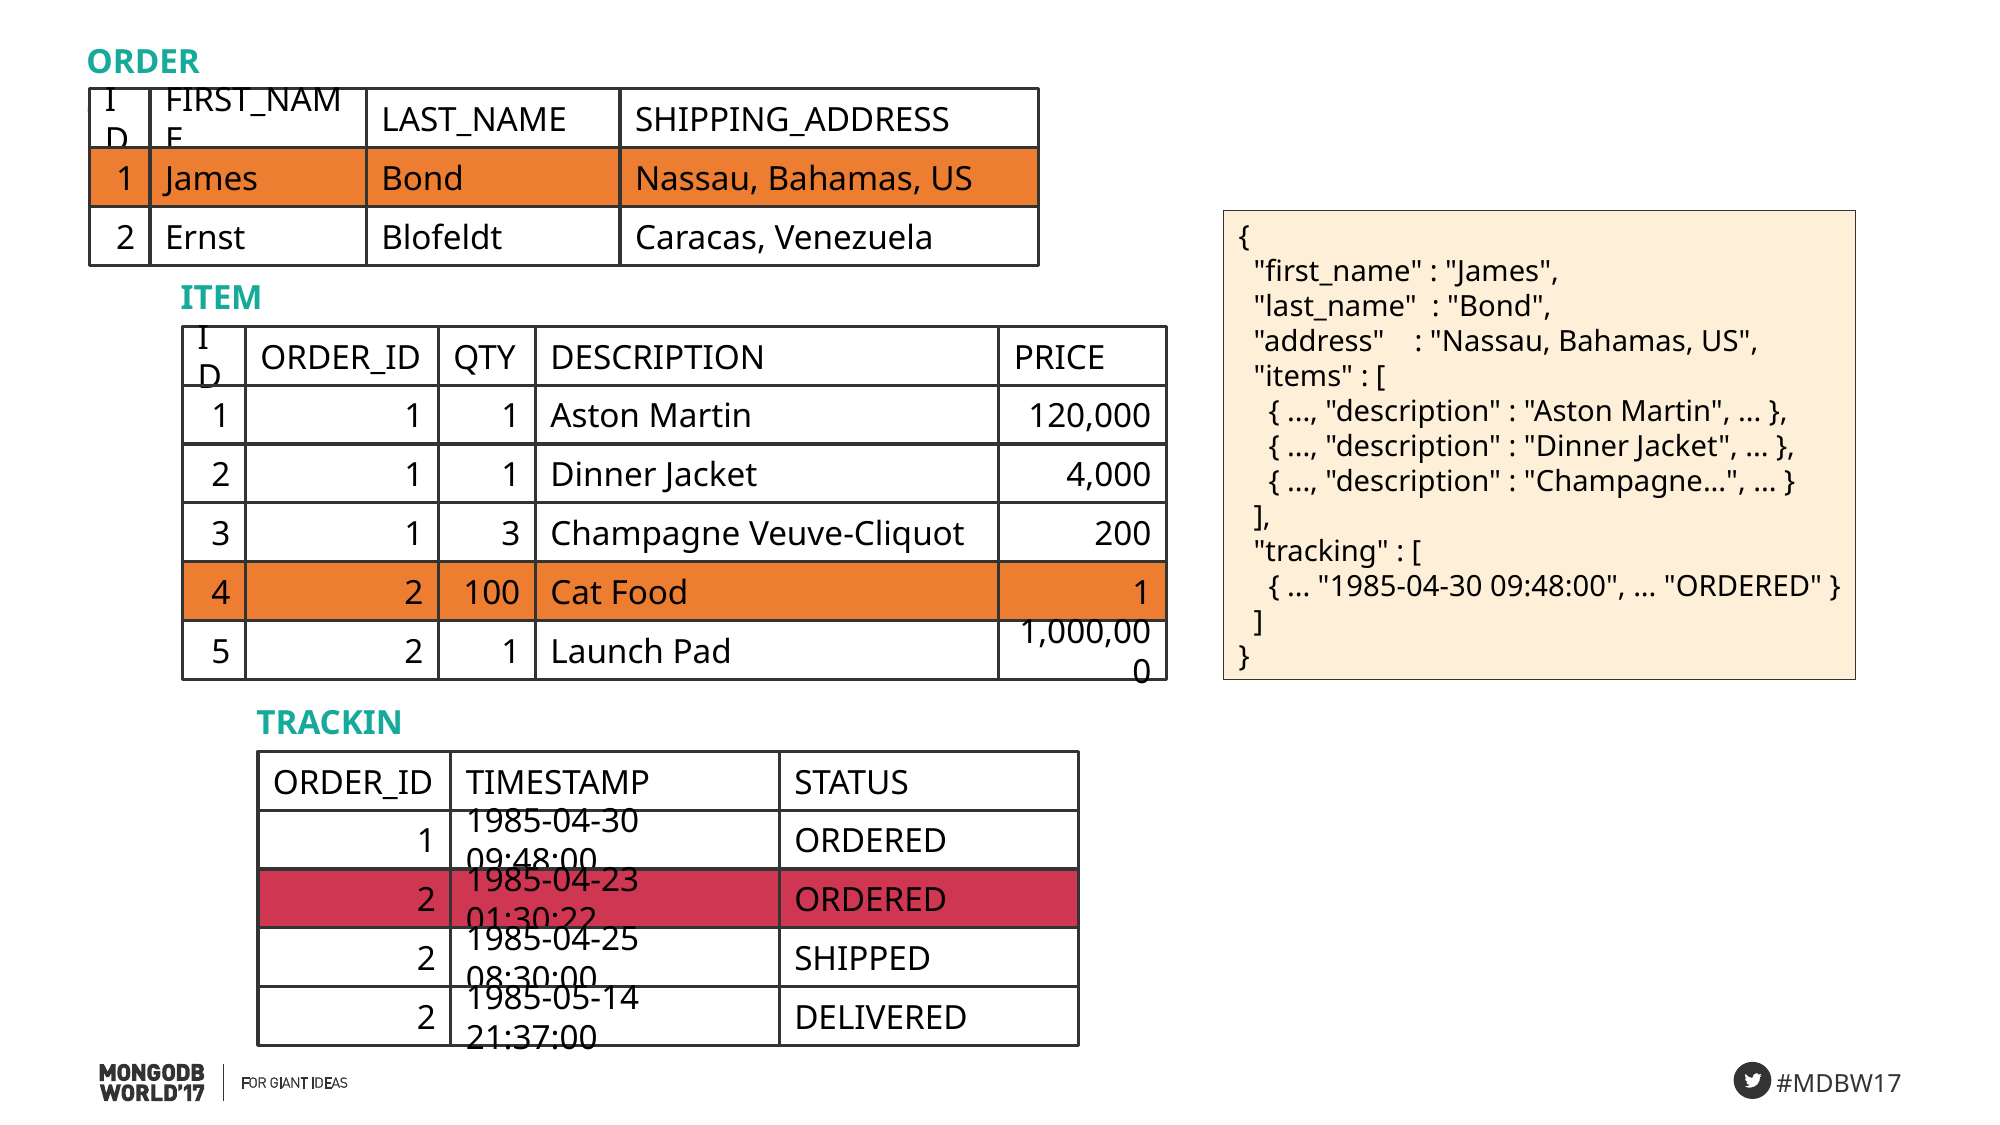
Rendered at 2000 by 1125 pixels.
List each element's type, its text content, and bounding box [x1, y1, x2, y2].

text_box SHIPPING_ADDRESS [620, 88, 1039, 147]
text_box Champagne Veuve-Cliquot [535, 502, 998, 561]
text_box QTY [438, 326, 535, 385]
text_box Blofeldt [366, 206, 620, 266]
text_box 1 [245, 502, 438, 561]
text_box Ernst [150, 206, 366, 266]
text_box FIRST_NAME [150, 88, 366, 147]
text_box { "first_name" : "James", "last_name" : "Bond", "address" : "Nassau, Bahamas, US", "items" : [ { ..., "description" : "Aston Martin", ... }, { ..., "description" : "Dinner Jacket", ... }, { ..., "description" : "Champagne...", ... } ], "tracking" : [ { ... "1985-04-30 09:48:00", ... "ORDERED" } ] } [1223, 210, 1856, 680]
text_box 2 [182, 443, 245, 502]
text_box 1,000,000 [998, 620, 1167, 680]
text_box ID [89, 88, 150, 147]
text_box Aston Martin [535, 385, 998, 443]
text_box 2 [257, 986, 450, 1046]
text_box ORDERED [779, 810, 1079, 868]
text_box 1 [438, 385, 535, 443]
text_box PRICE [998, 326, 1167, 385]
text_box 1 [998, 561, 1167, 620]
text_box DELIVERED [779, 986, 1079, 1046]
text_box ITEMS [165, 266, 290, 325]
text_box James [150, 147, 366, 206]
text_box 2 [245, 561, 438, 620]
text_box 2 [89, 206, 150, 266]
text_box Dinner Jacket [535, 443, 998, 502]
text_box 4,000 [998, 443, 1167, 502]
text_box ORDERED [779, 868, 1079, 927]
text_box 4 [182, 561, 245, 620]
text_box 1985-04-30 09:48:00 [450, 810, 779, 868]
text_box Cat Food [535, 561, 998, 620]
text_box 200 [998, 502, 1167, 561]
text_box 120,000 [998, 385, 1167, 443]
text_box 1985-04-25 08:30:00 [450, 927, 779, 986]
text_box 1 [245, 385, 438, 443]
text_box TRACKING [241, 686, 441, 751]
text_box 3 [438, 502, 535, 561]
text_box TIMESTAMP [450, 751, 779, 810]
text_box Nassau, Bahamas, US [620, 147, 1039, 206]
text_box 1 [89, 147, 150, 206]
text_box Bond [366, 147, 620, 206]
text_box ID [182, 326, 245, 385]
text_box ORDER_ID [245, 326, 438, 385]
text_box 2 [257, 927, 450, 986]
text_box 5 [182, 620, 245, 680]
text_box LAST_NAME [366, 88, 620, 147]
text_box 1 [245, 443, 438, 502]
text_box 2 [245, 620, 438, 680]
text_box 2 [257, 868, 450, 927]
text_box 1985-04-23 01:30:22 [450, 868, 779, 927]
text_box DESCRIPTION [535, 326, 998, 385]
text_box 1985-05-14 21:37:00 [450, 986, 779, 1046]
text_box Launch Pad [535, 620, 998, 680]
text_box 1 [438, 620, 535, 680]
text_box SHIPPED [779, 927, 1079, 986]
text_box STATUS [779, 751, 1079, 810]
text_box ORDERS [71, 25, 231, 90]
text_box 3 [182, 502, 245, 561]
text_box 1 [182, 385, 245, 443]
text_box 1 [257, 810, 450, 868]
text_box Caracas, Venezuela [620, 206, 1039, 266]
text_box 100 [438, 561, 535, 620]
text_box ORDER_ID [257, 751, 450, 810]
text_box 1 [438, 443, 535, 502]
